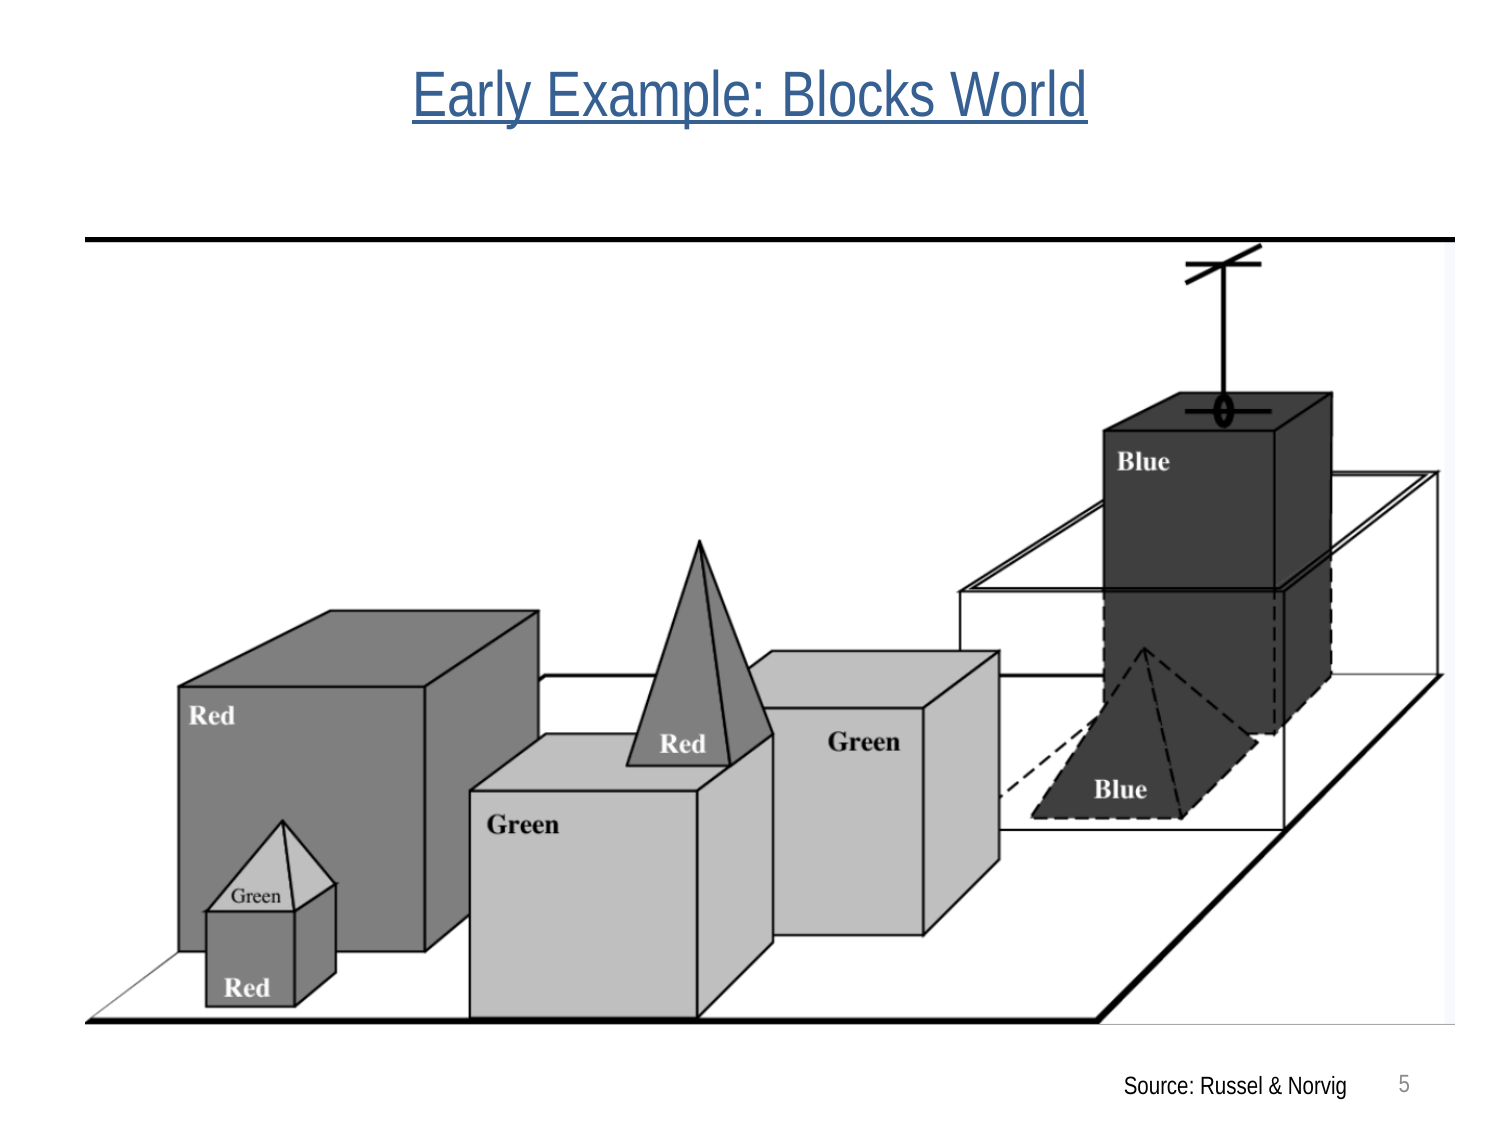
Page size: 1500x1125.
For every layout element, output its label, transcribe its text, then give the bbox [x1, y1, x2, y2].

text_box Source: Russel & Norvig [774, 1062, 1363, 1108]
title Early Example: Blocks World [75, 45, 1425, 138]
slide_number 5 [1363, 1062, 1425, 1103]
picture [85, 237, 1455, 1026]
